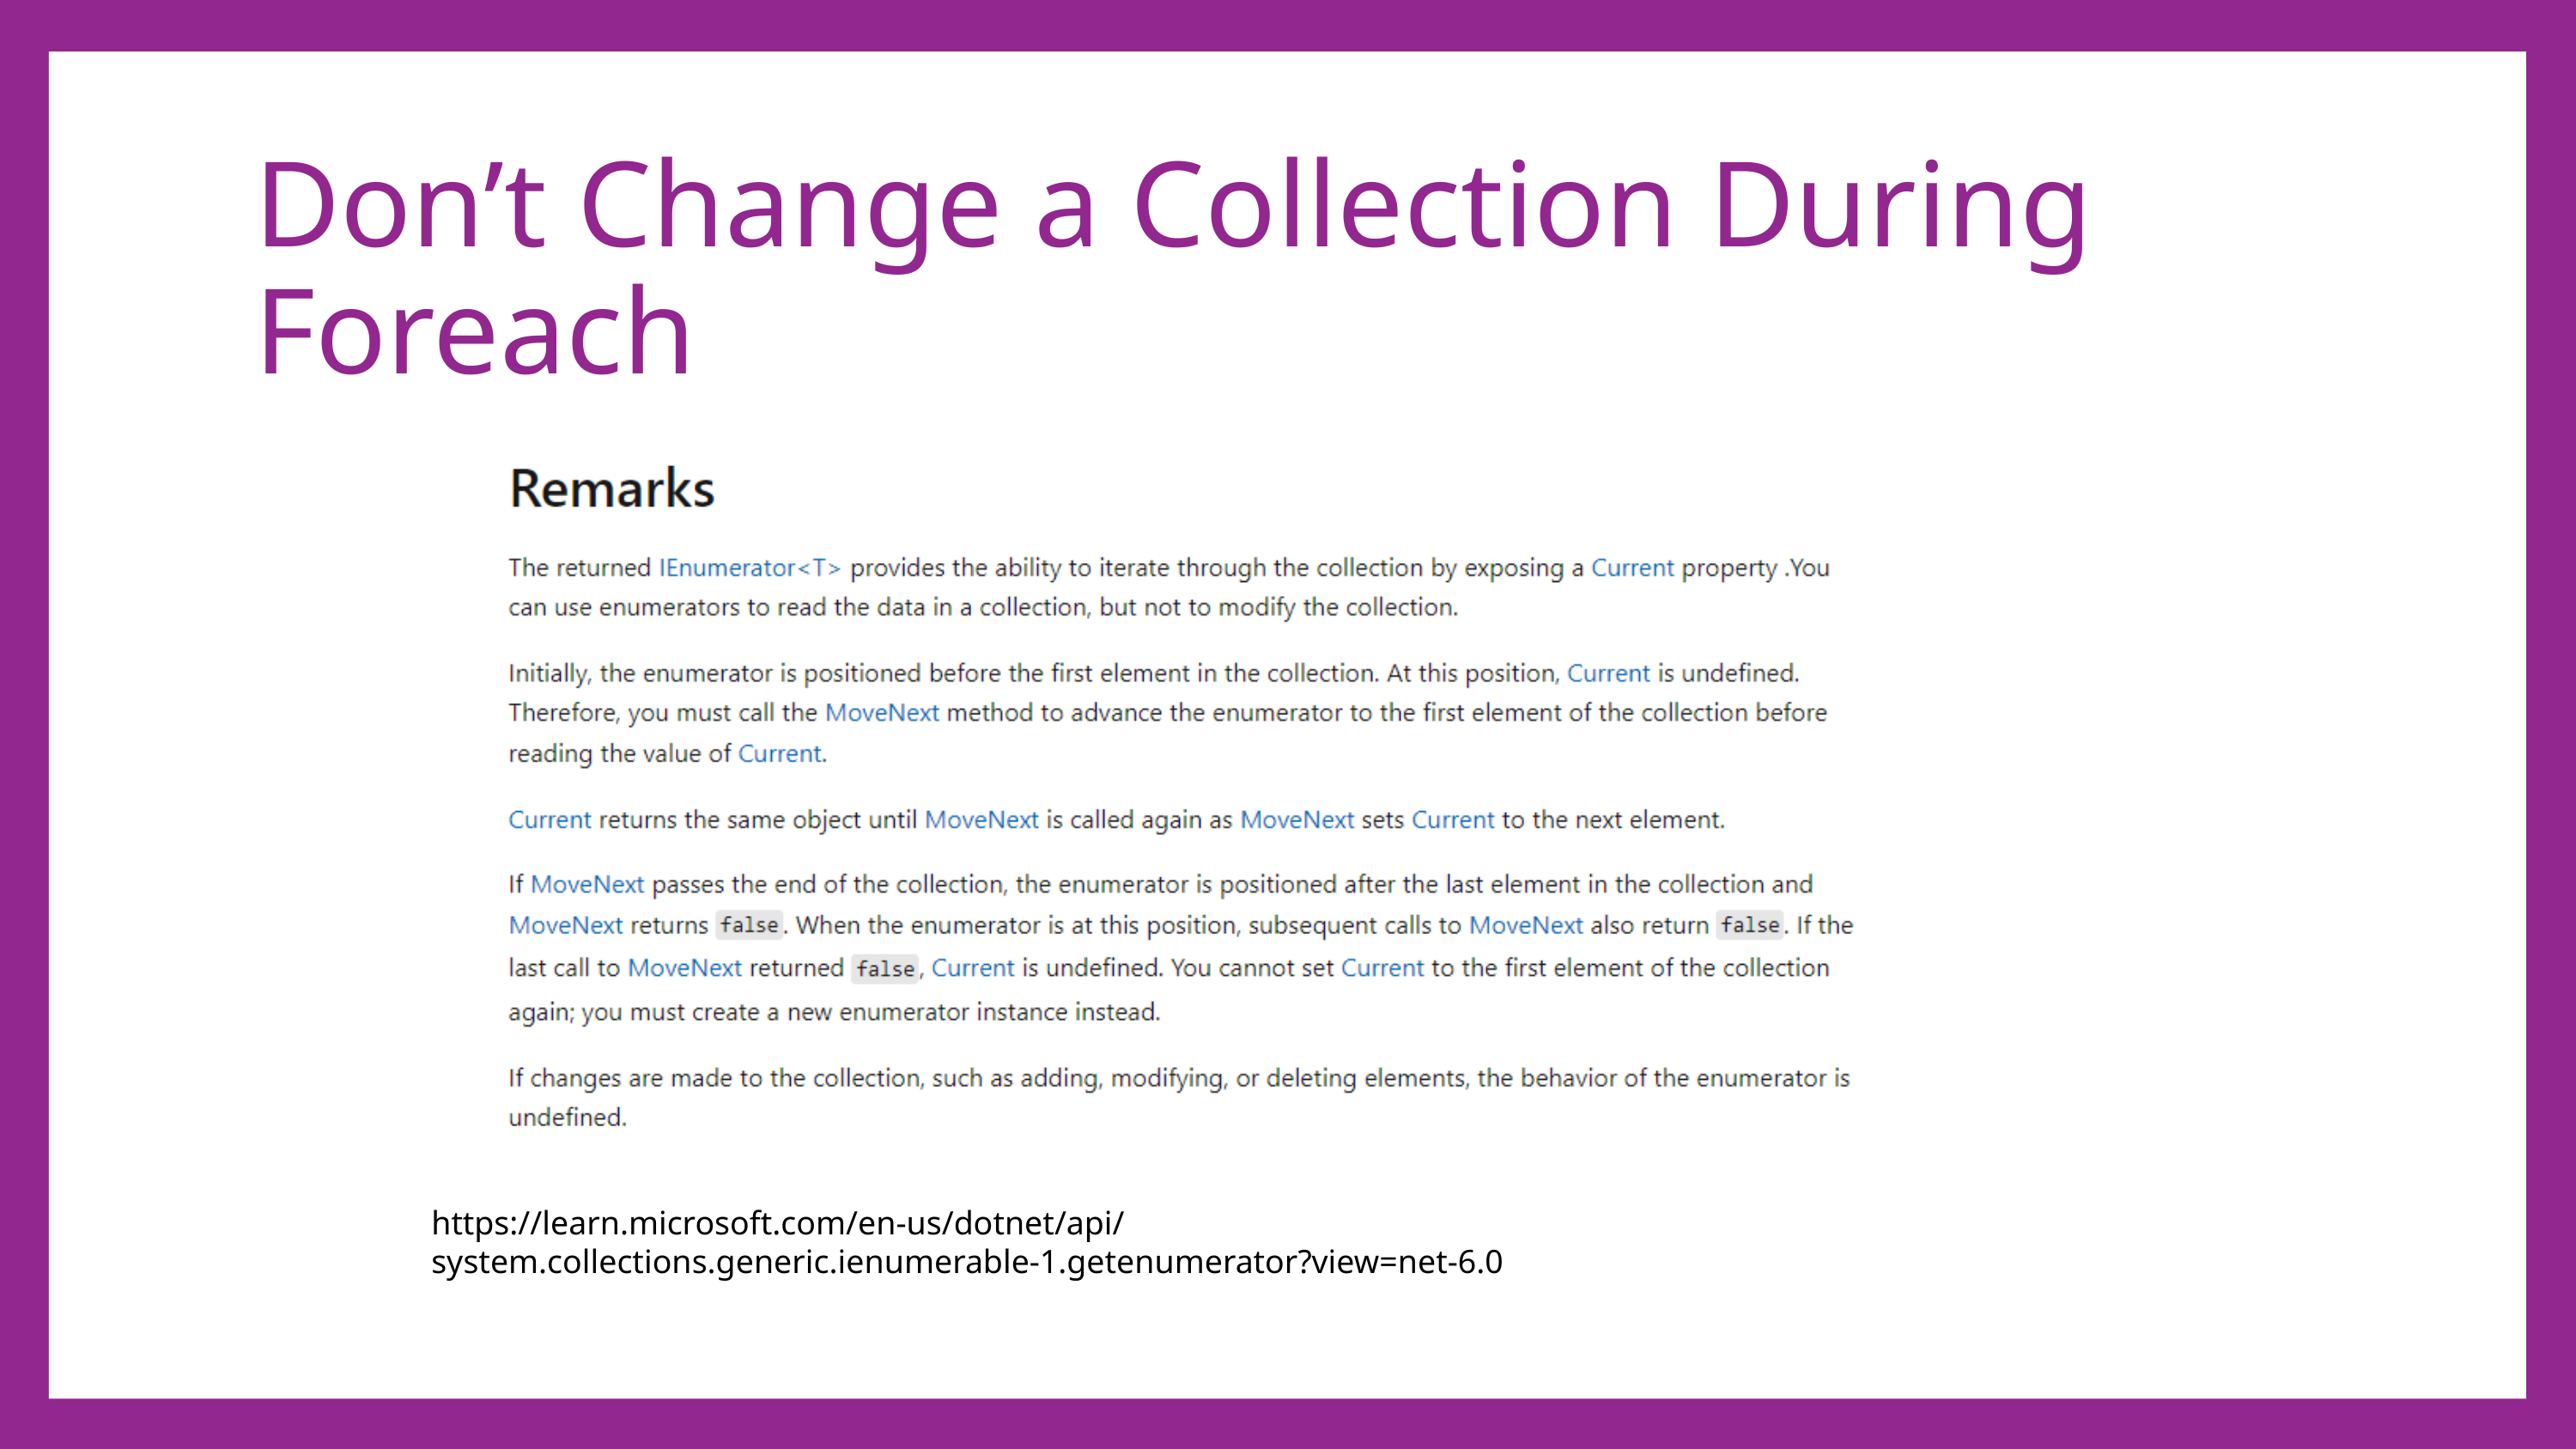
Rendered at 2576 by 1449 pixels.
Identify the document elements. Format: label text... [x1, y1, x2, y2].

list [493, 446, 1868, 1145]
text_box https://learn.microsoft.com/en-us/dotnet/api/system.collections.generic.ienumerable-1.getenumerator?view=net-6.0 [418, 1196, 1707, 1287]
title Don’t Change a Collection During Foreach [241, 129, 2329, 415]
